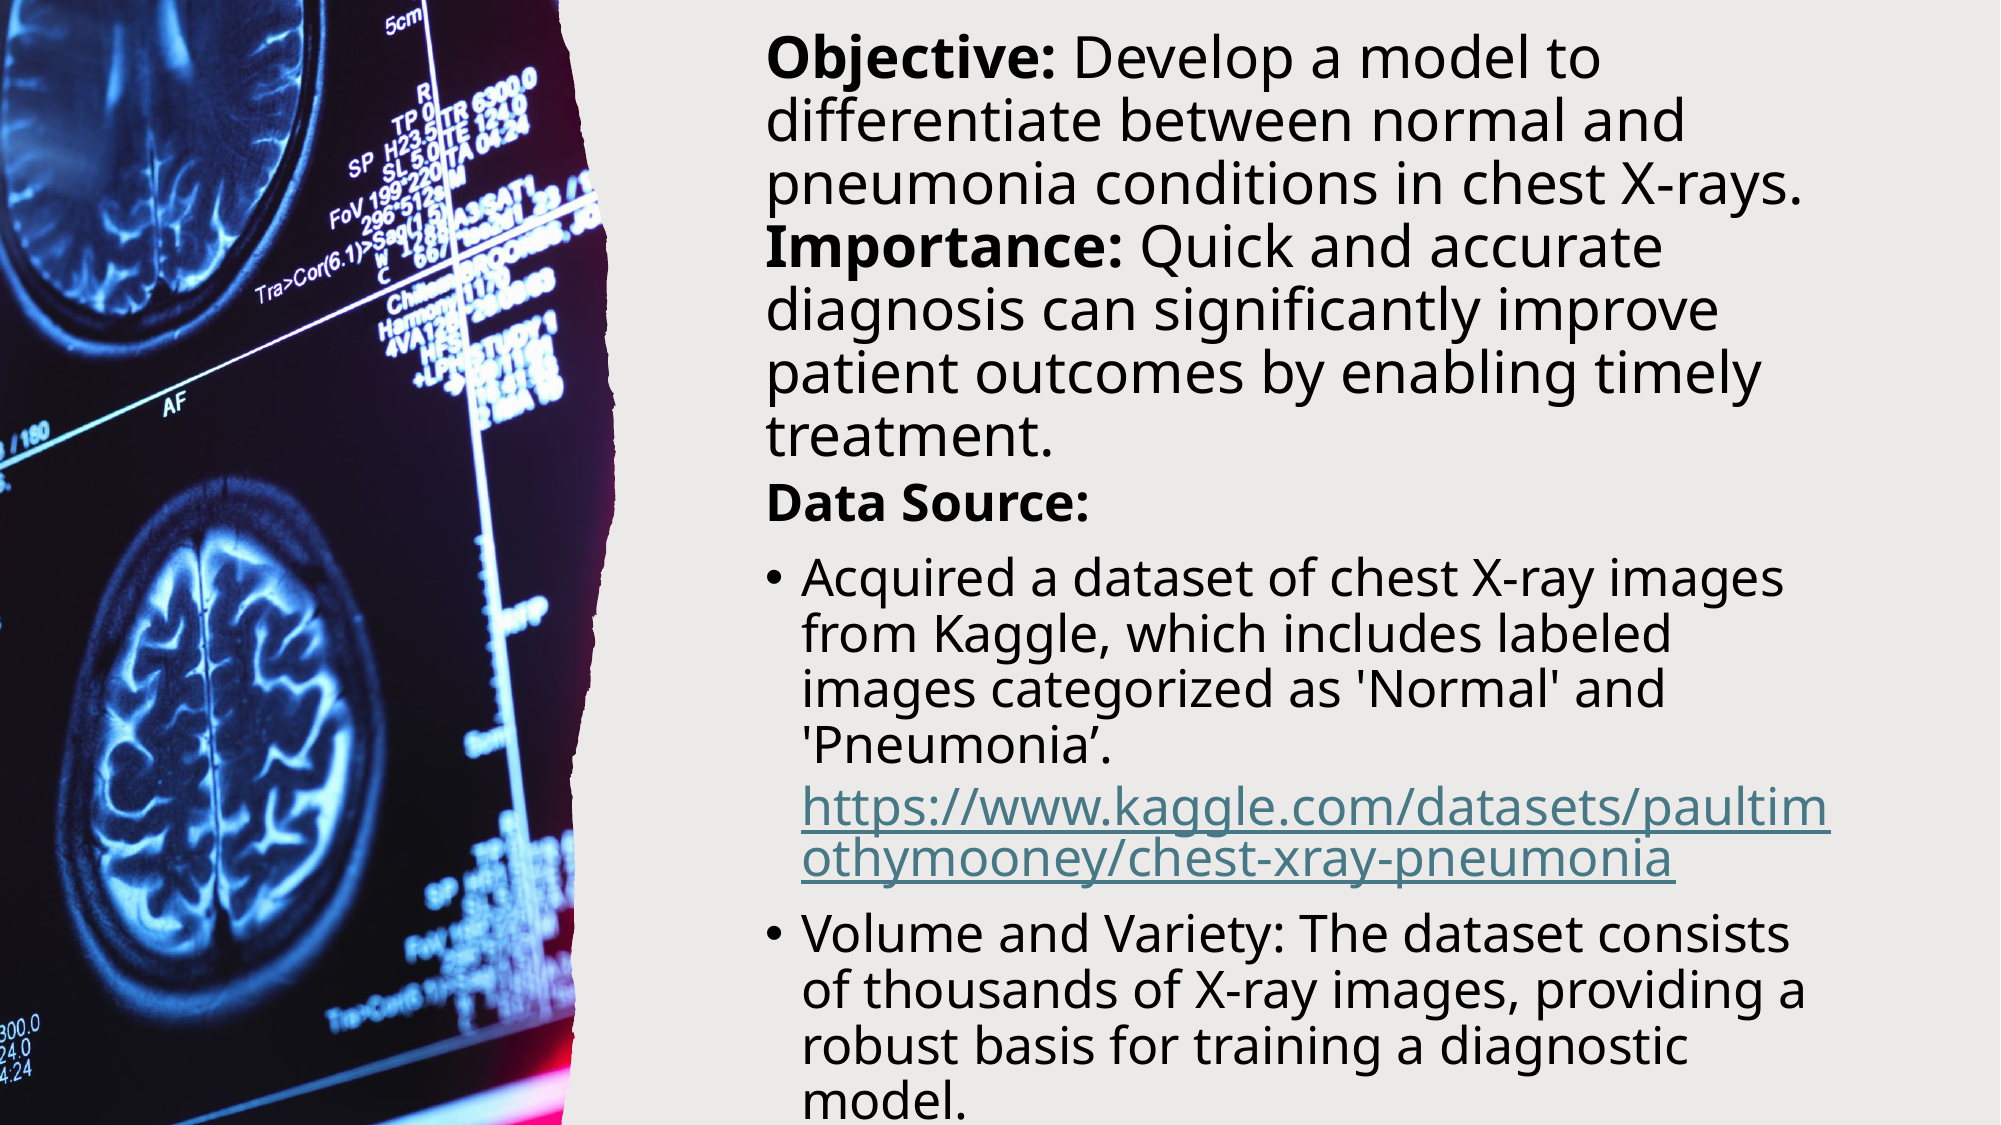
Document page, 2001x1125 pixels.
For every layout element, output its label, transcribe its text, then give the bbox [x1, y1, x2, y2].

list Data Source: Acquired a dataset of chest X-ray images from Kaggle, which includes labeled images categorized as 'Normal' and 'Pneumonia’. https://www.kaggle.com/datasets/paultimothymooney/chest-xray-pneumonia Volume and Variety: The dataset consists of thousands of X-ray images, providing a robust basis for training a diagnostic model. [750, 469, 1863, 1090]
text_box [617, 0, 2000, 1125]
title Objective: Develop a model to differentiate between normal and pneumonia conditions in chest X-rays. Importance: Quick and accurate diagnosis can significantly improve patient outcomes by enabling timely treatment. [750, 63, 1863, 435]
picture [0, 0, 617, 1125]
